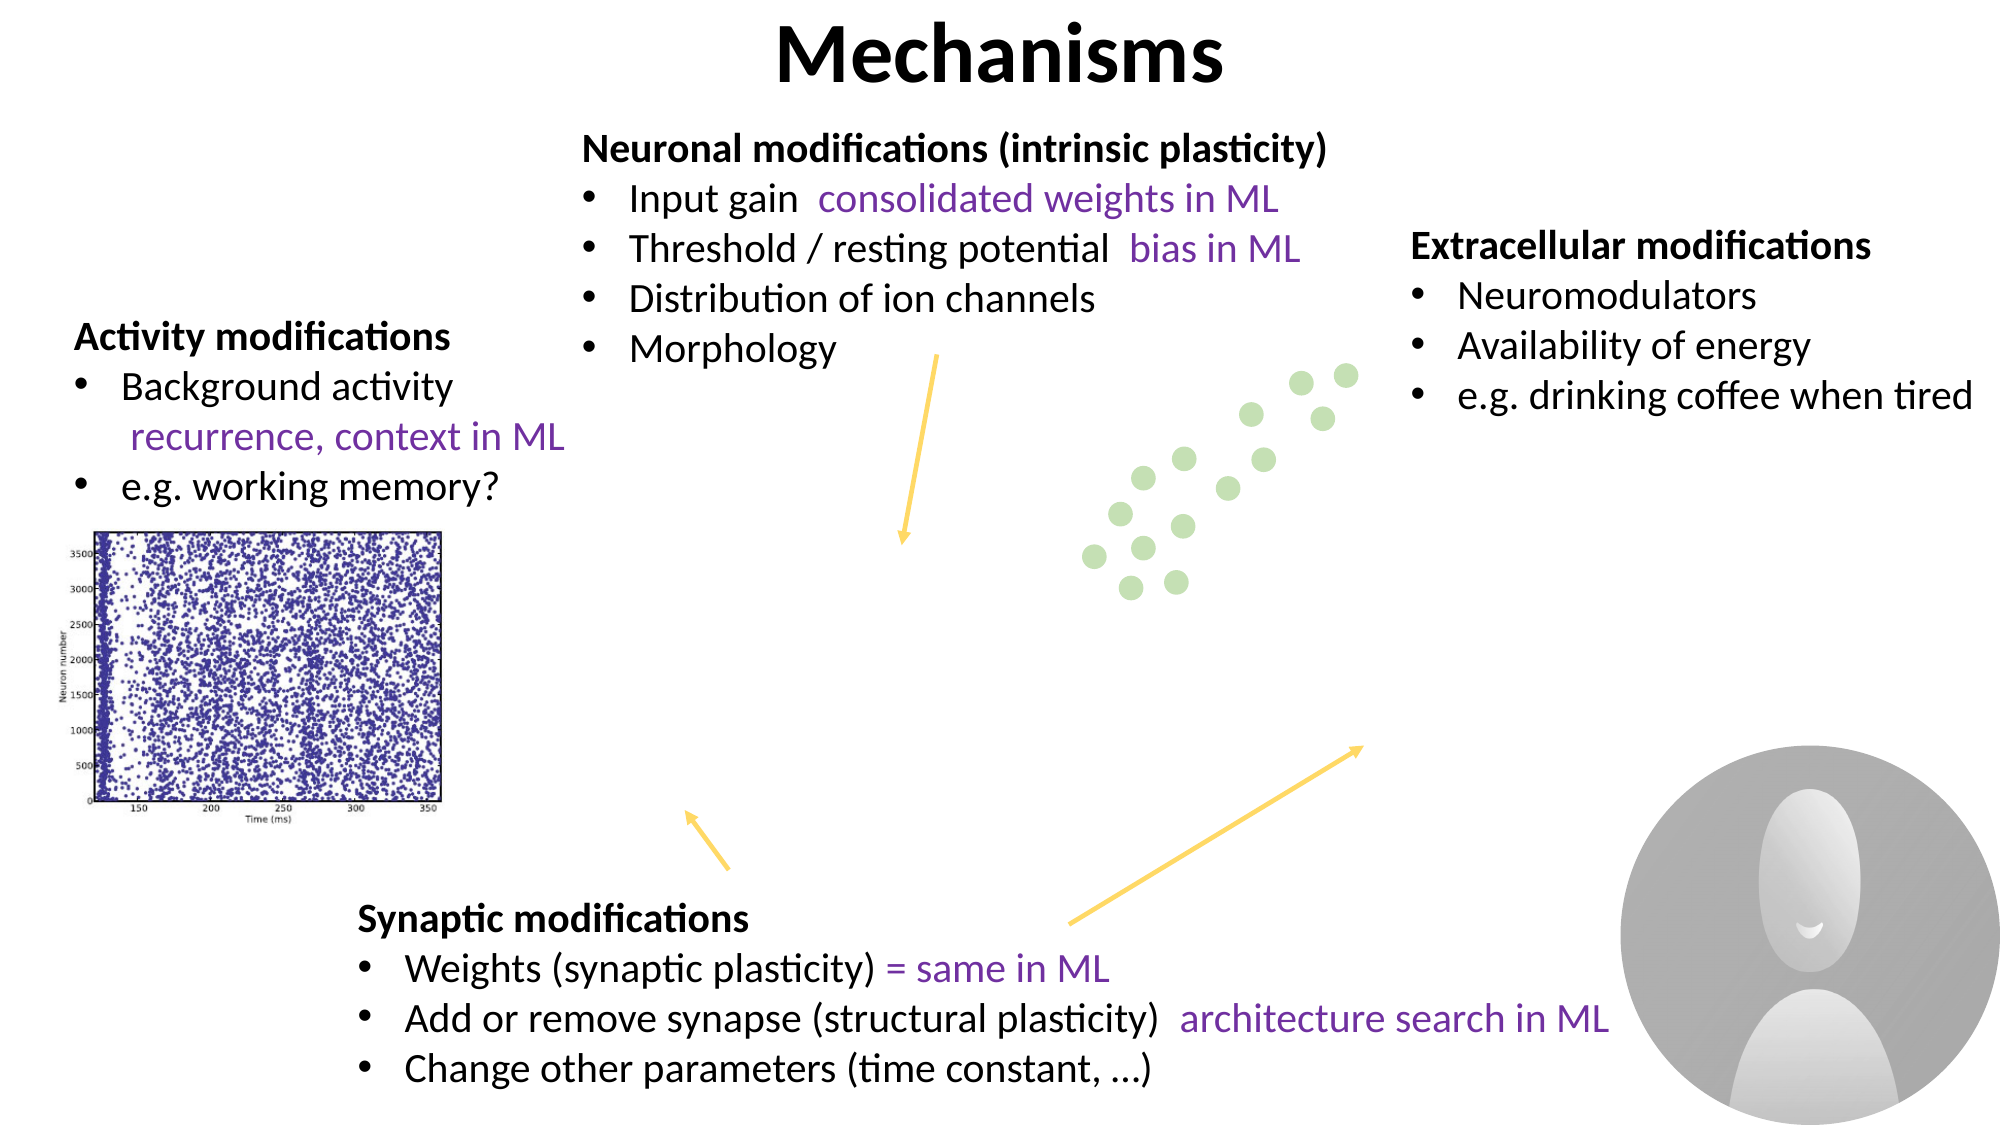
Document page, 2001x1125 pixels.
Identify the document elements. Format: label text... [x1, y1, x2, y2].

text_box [564, 113, 1347, 546]
picture [1620, 745, 2000, 1125]
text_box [1081, 210, 1993, 601]
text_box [41, 301, 598, 828]
title Mechanisms [0, 0, 2000, 109]
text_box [326, 745, 1642, 1101]
